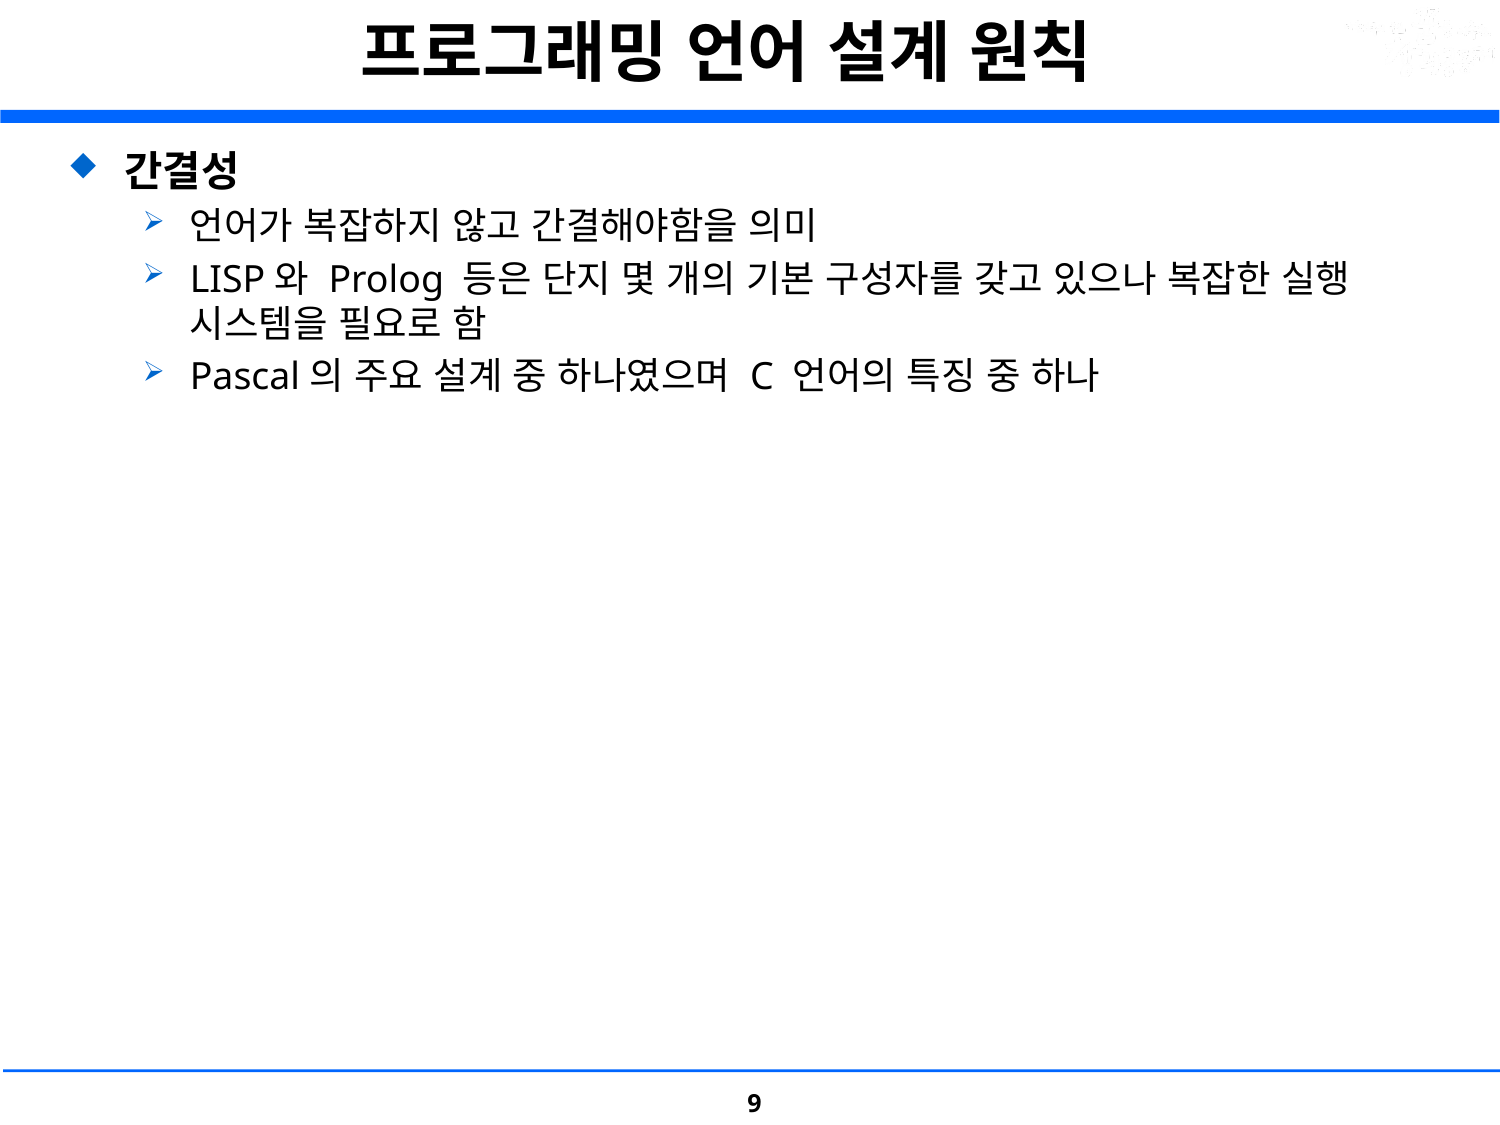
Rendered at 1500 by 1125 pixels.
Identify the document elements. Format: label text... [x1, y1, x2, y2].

title 프로그래밍 언어 설계 원칙 [51, 1, 1402, 119]
list 간결성 언어가 복잡하지 않고 간결해야함을 의미 LISP와 Prolog 등은 단지 몇 개의 기본 구성자를 갖고 있으나 복잡한 실행 시스템을 필요로 함 Pascal의 주요 설계 중 하나였으며 C 언어의 특징 중 하나 [53, 137, 1436, 1059]
picture [1402, 7, 1495, 77]
